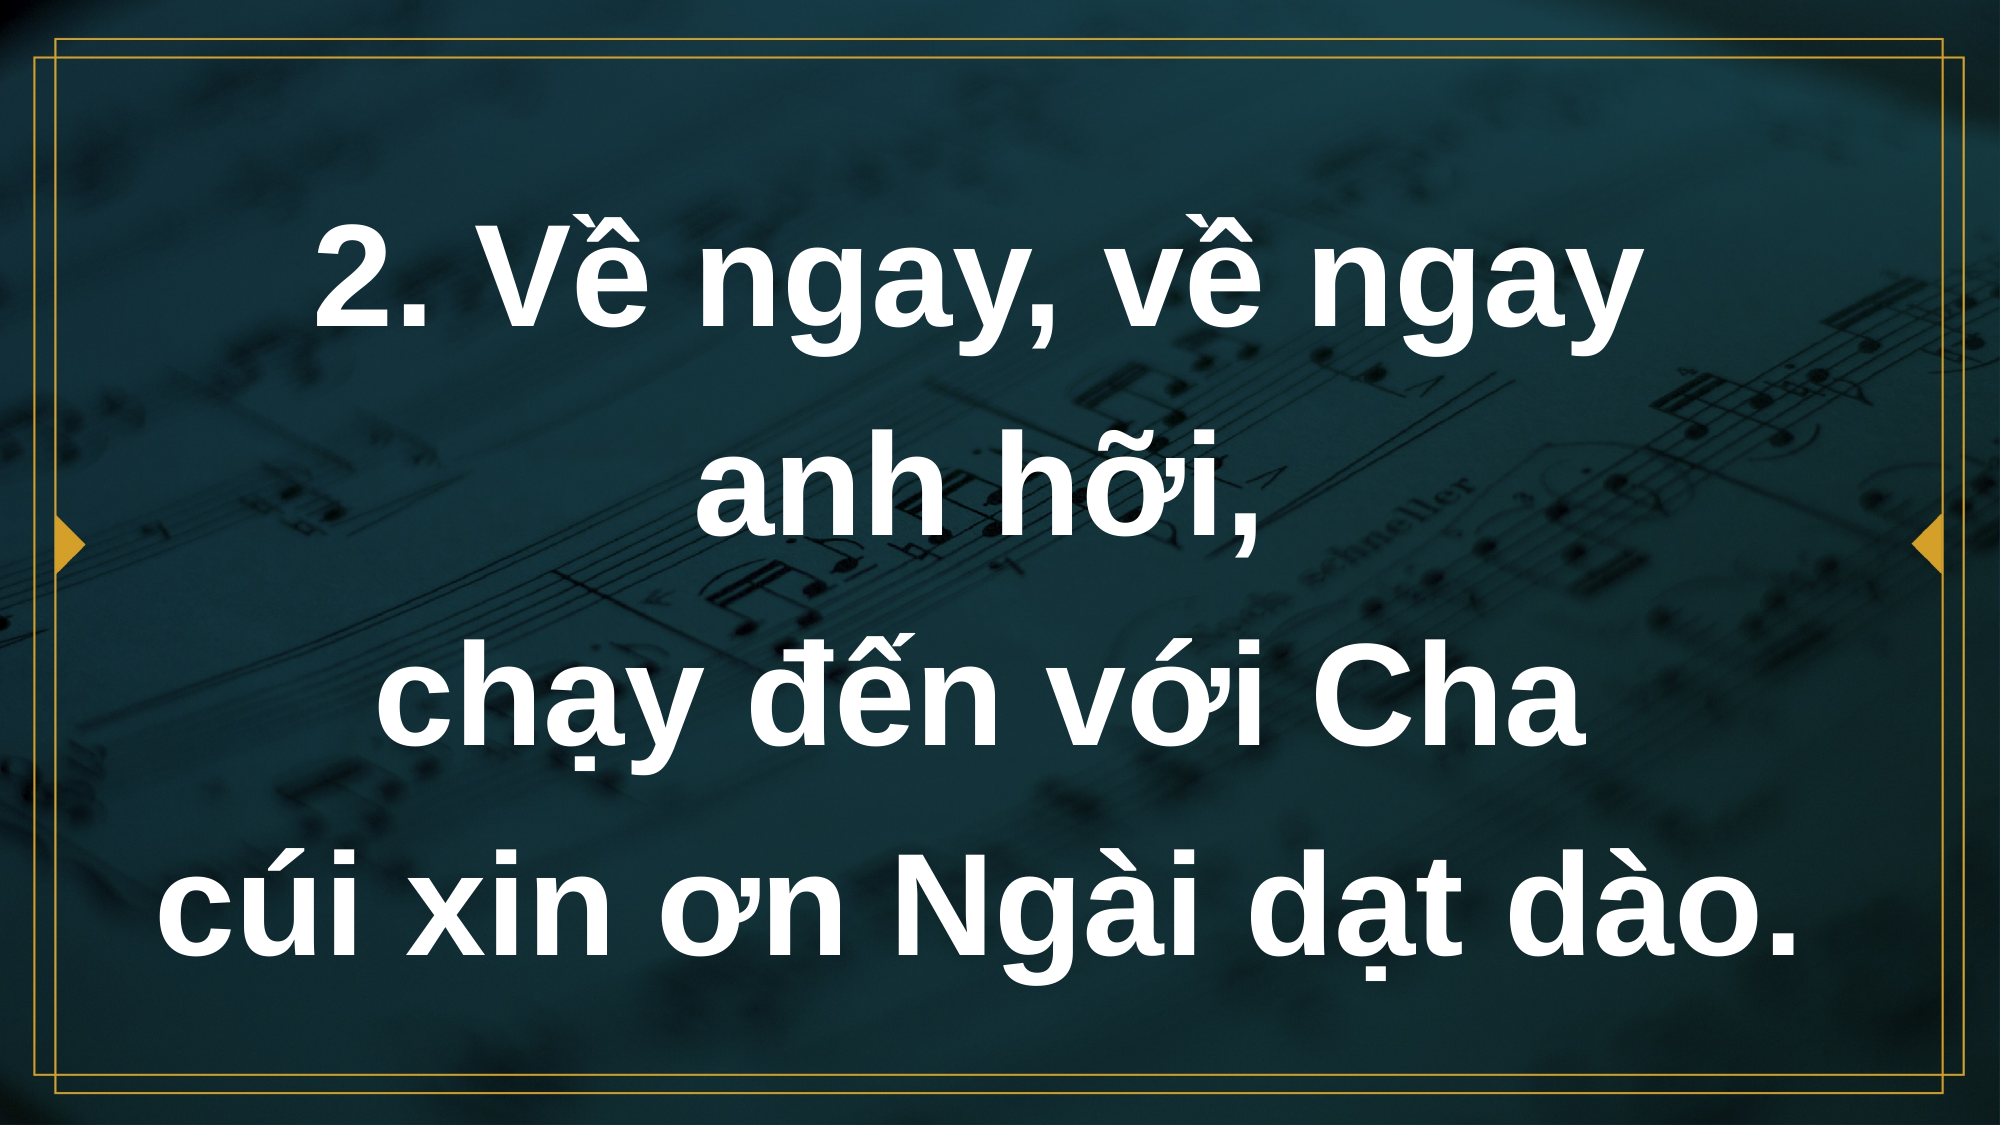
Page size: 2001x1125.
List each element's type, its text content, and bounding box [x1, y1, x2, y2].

title 2. Về ngay, về ngay anh hỡi, chạy đến với Cha cúi xin ơn Ngài dạt dào. [55, 53, 1945, 1077]
picture [0, 0, 2000, 1125]
